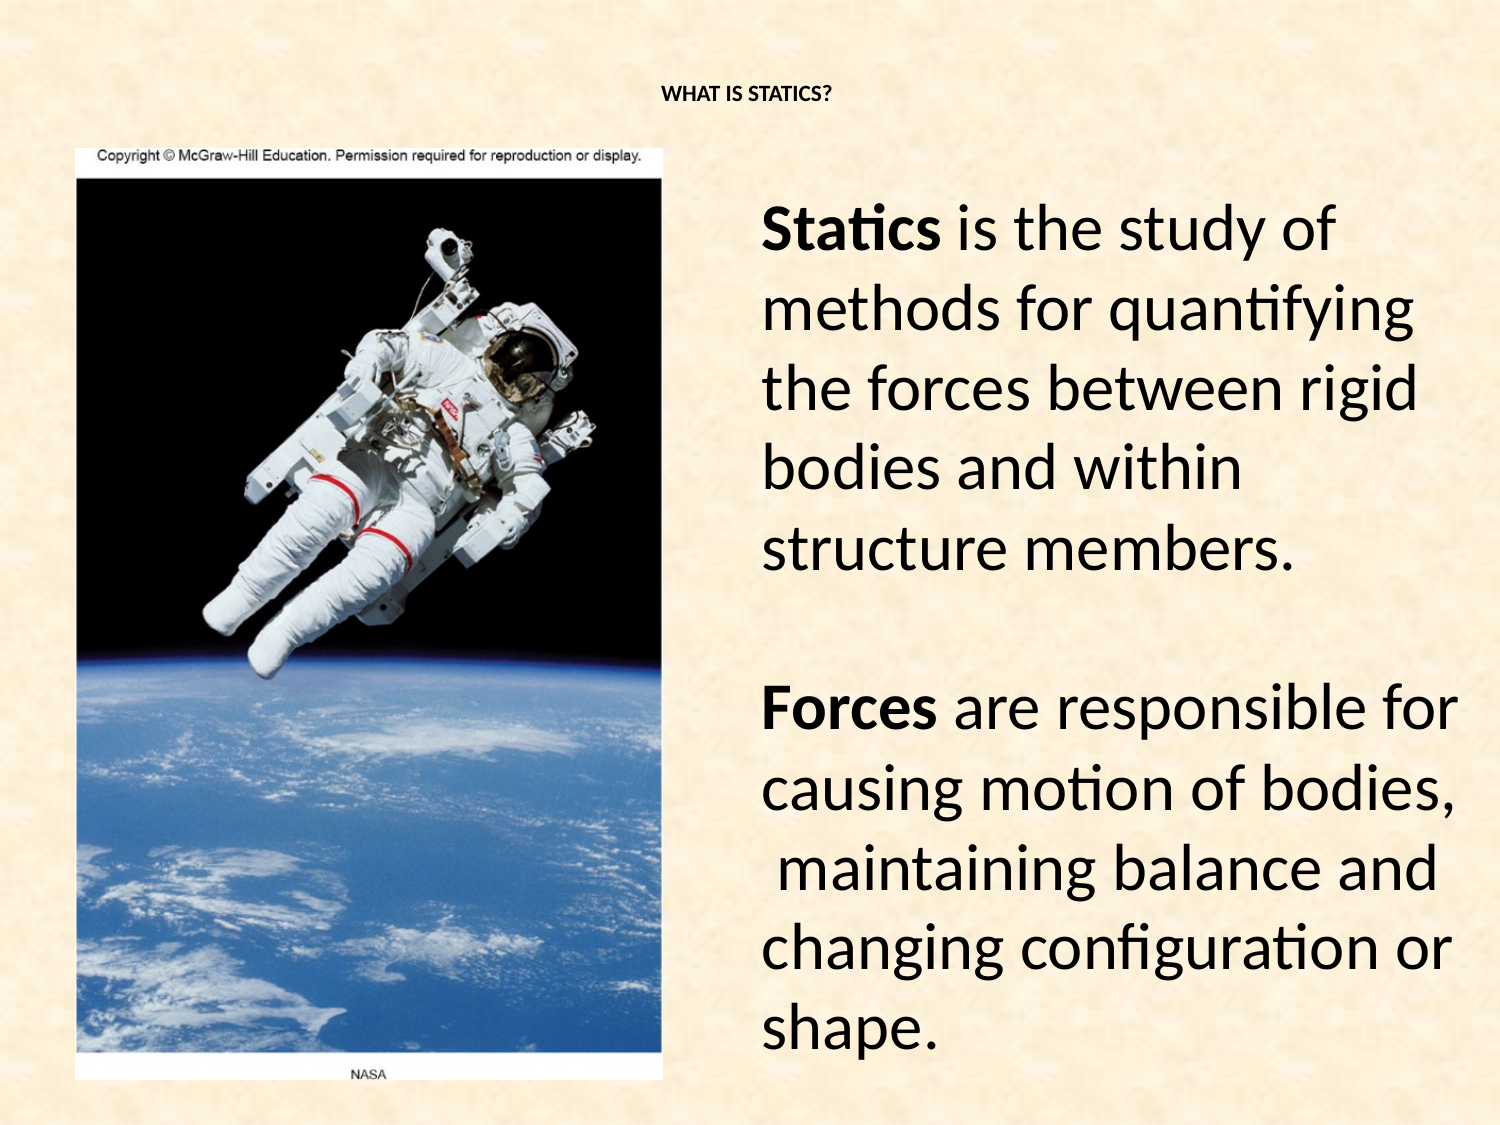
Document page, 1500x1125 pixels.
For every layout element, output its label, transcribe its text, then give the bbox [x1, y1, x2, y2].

picture [0, 0, 1500, 1125]
title WHAT IS STATICS? [315, 38, 1179, 143]
text_box Statics is the study of methods for quantifying the forces between rigid bodies and within structure members. Forces are responsible for causing motion of bodies, maintaining balance and changing configuration or shape. [747, 176, 1480, 1071]
